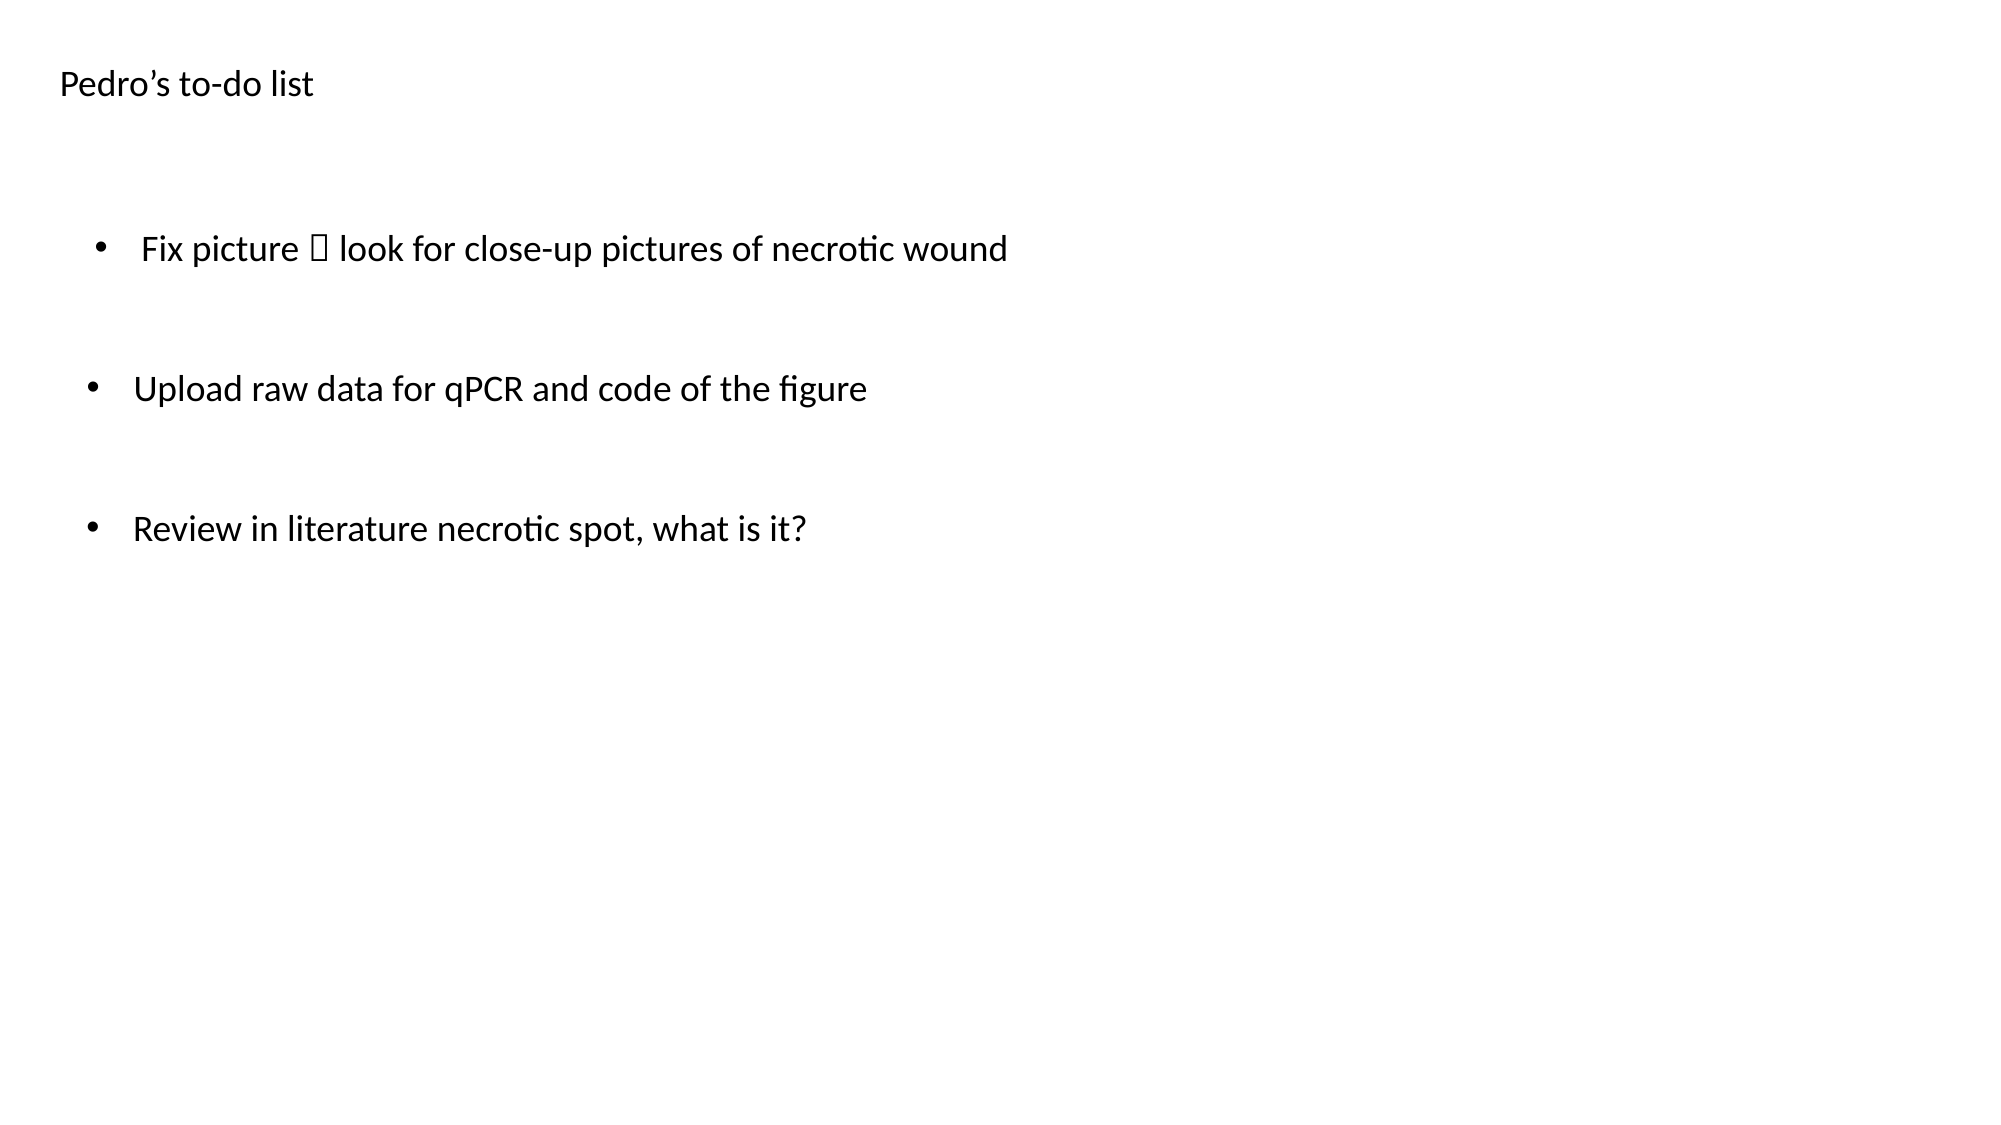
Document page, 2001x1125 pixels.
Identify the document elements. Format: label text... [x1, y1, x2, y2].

text_box Upload raw data for qPCR and code of the figure [71, 356, 893, 417]
text_box Pedro’s to-do list [45, 51, 330, 112]
text_box Fix picture  look for close-up pictures of necrotic wound [79, 216, 1033, 277]
text_box Review in literature necrotic spot, what is it? [71, 496, 833, 557]
